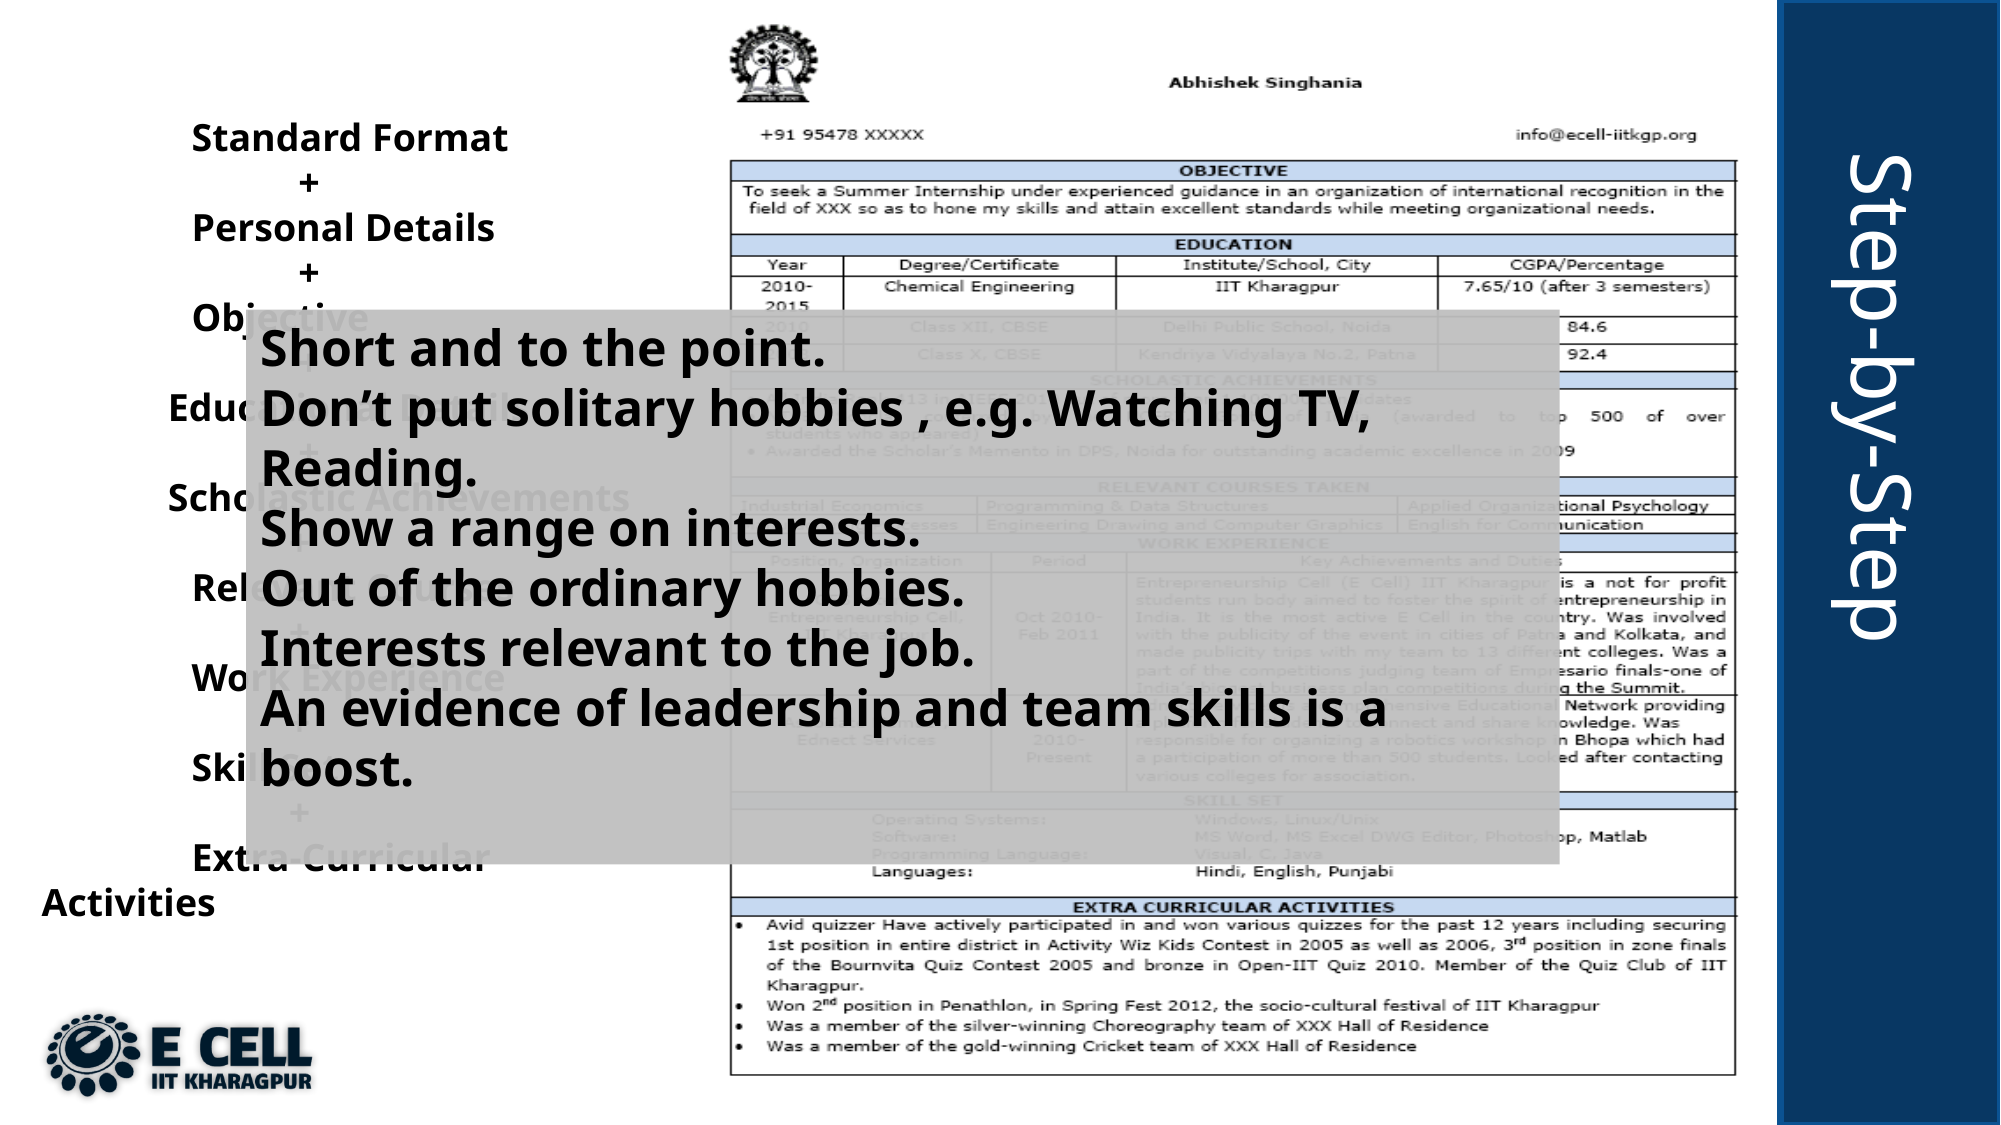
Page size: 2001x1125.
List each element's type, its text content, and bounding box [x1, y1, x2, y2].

text_box [1777, 0, 2000, 1125]
picture [697, 23, 1754, 1125]
picture [21, 983, 331, 1125]
text_box Step-by-Step [1811, 136, 1943, 779]
text_box Short and to the point. Don’t put solitary hobbies , e.g. Watching TV, Reading. Show a range on interests. Out of the ordinary hobbies. Interests relevant to the job. An evidence of leadership and team skills is a boost. [246, 309, 691, 865]
text_box Standard Format + Personal Details + Objective + Educational Details + Scholastic Achievements + Relevant Courses + Work Experience + Skill Set + Extra-Curricular Activities [26, 106, 668, 931]
